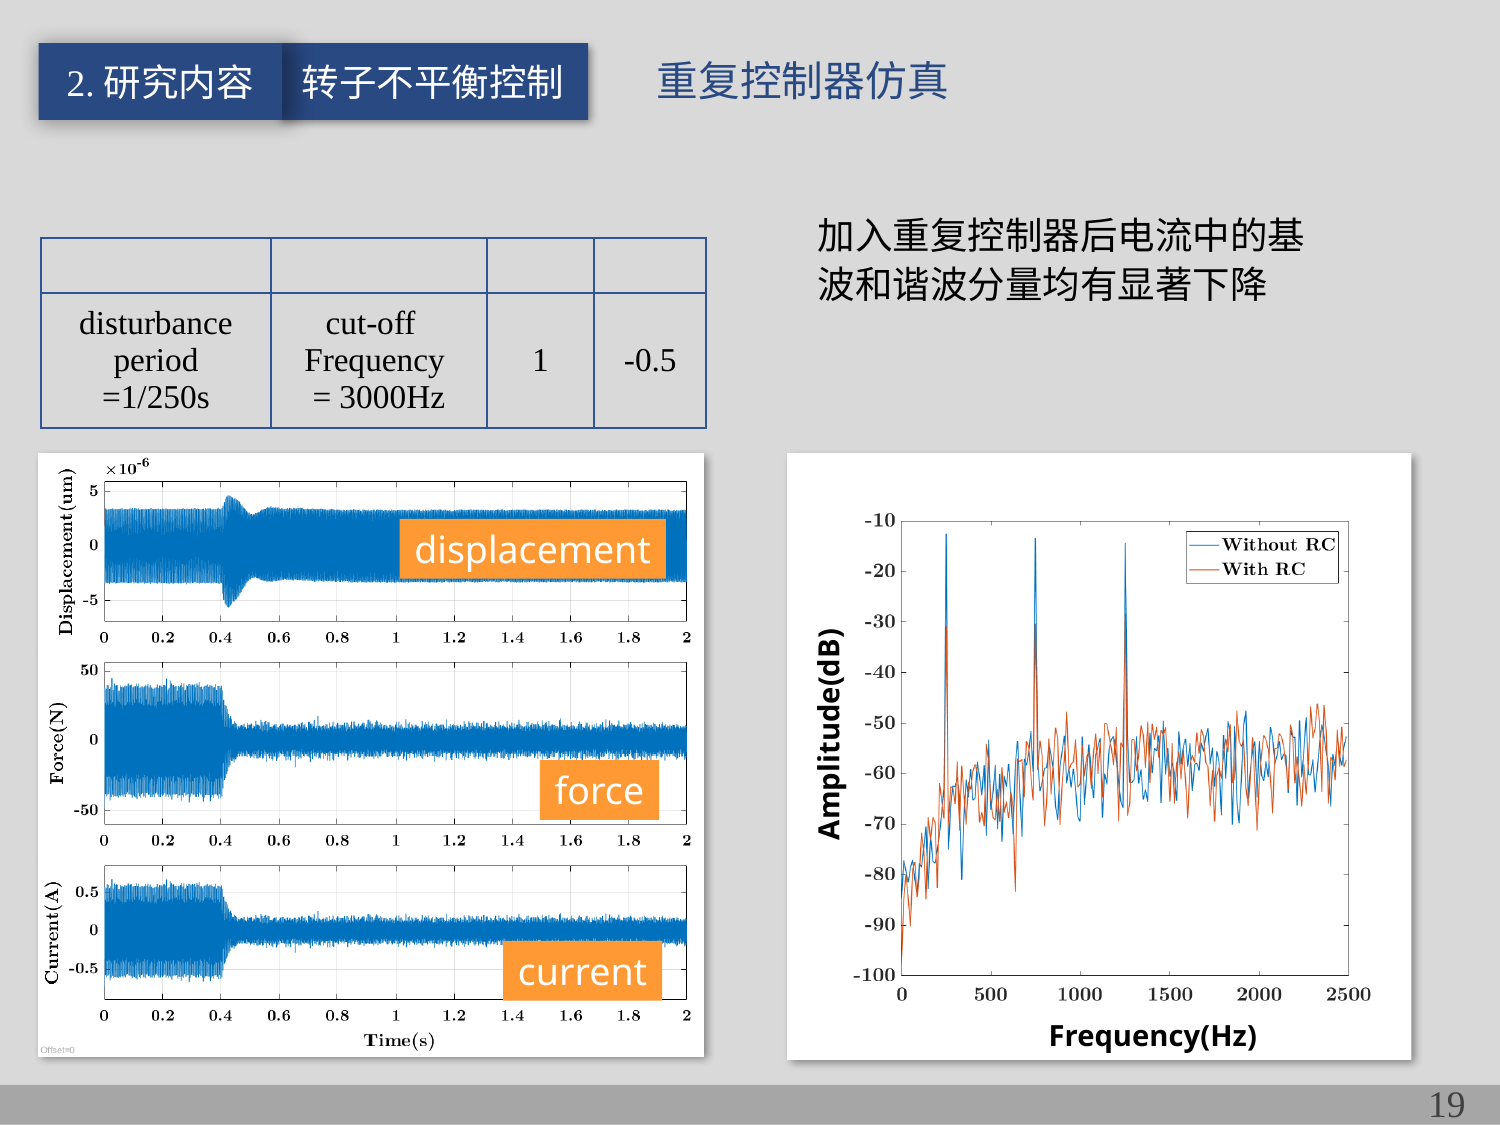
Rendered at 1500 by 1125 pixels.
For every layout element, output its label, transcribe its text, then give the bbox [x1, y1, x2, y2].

text_box 重复控制器仿真 [631, 41, 974, 119]
text_box 19 [1413, 1072, 1497, 1125]
text_box 2.研究内容 [38, 42, 283, 121]
text_box Frequency(Hz) [1033, 1037, 1273, 1060]
text_box [0, 1084, 1413, 1125]
text_box 加入重复控制器后电流中的基波和谐波分量均有显著下降 [802, 203, 1336, 382]
text_box Amplitude(dB) [802, 613, 826, 855]
picture [826, 479, 1403, 1037]
picture [38, 452, 704, 1057]
text_box [786, 452, 1412, 1061]
text_box 转子不平衡控制 [306, 42, 589, 121]
